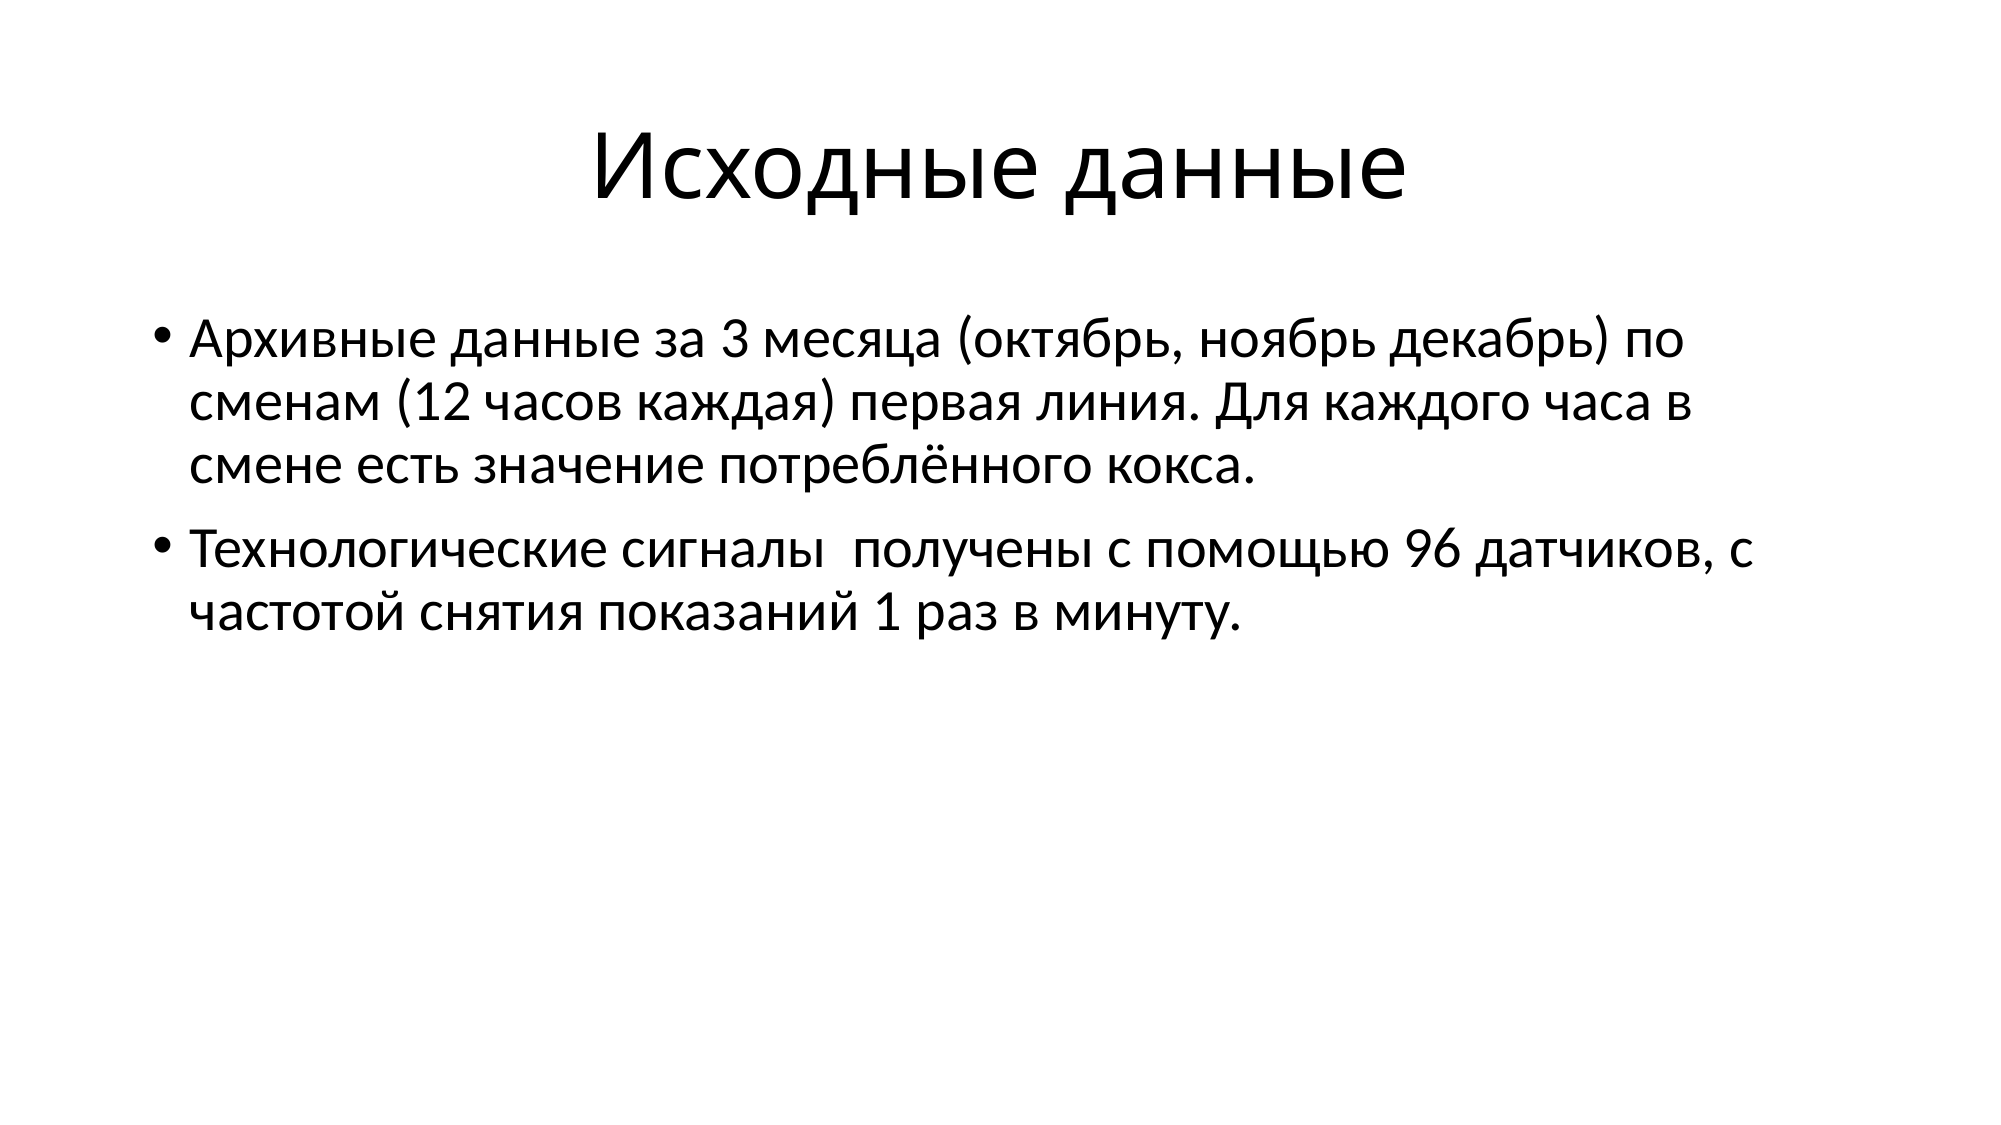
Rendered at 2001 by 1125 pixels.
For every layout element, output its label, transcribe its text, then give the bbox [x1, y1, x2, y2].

list Архивные данные за 3 месяца (октябрь, ноябрь декабрь) по сменам (12 часов каждая) первая линия. Для каждого часа в смене есть значение потреблённого кокса. Технологические сигналы получены с помощью 96 датчиков, с частотой снятия показаний 1 раз в минуту. [137, 299, 1863, 1014]
title Исходные данные [137, 59, 1863, 278]
